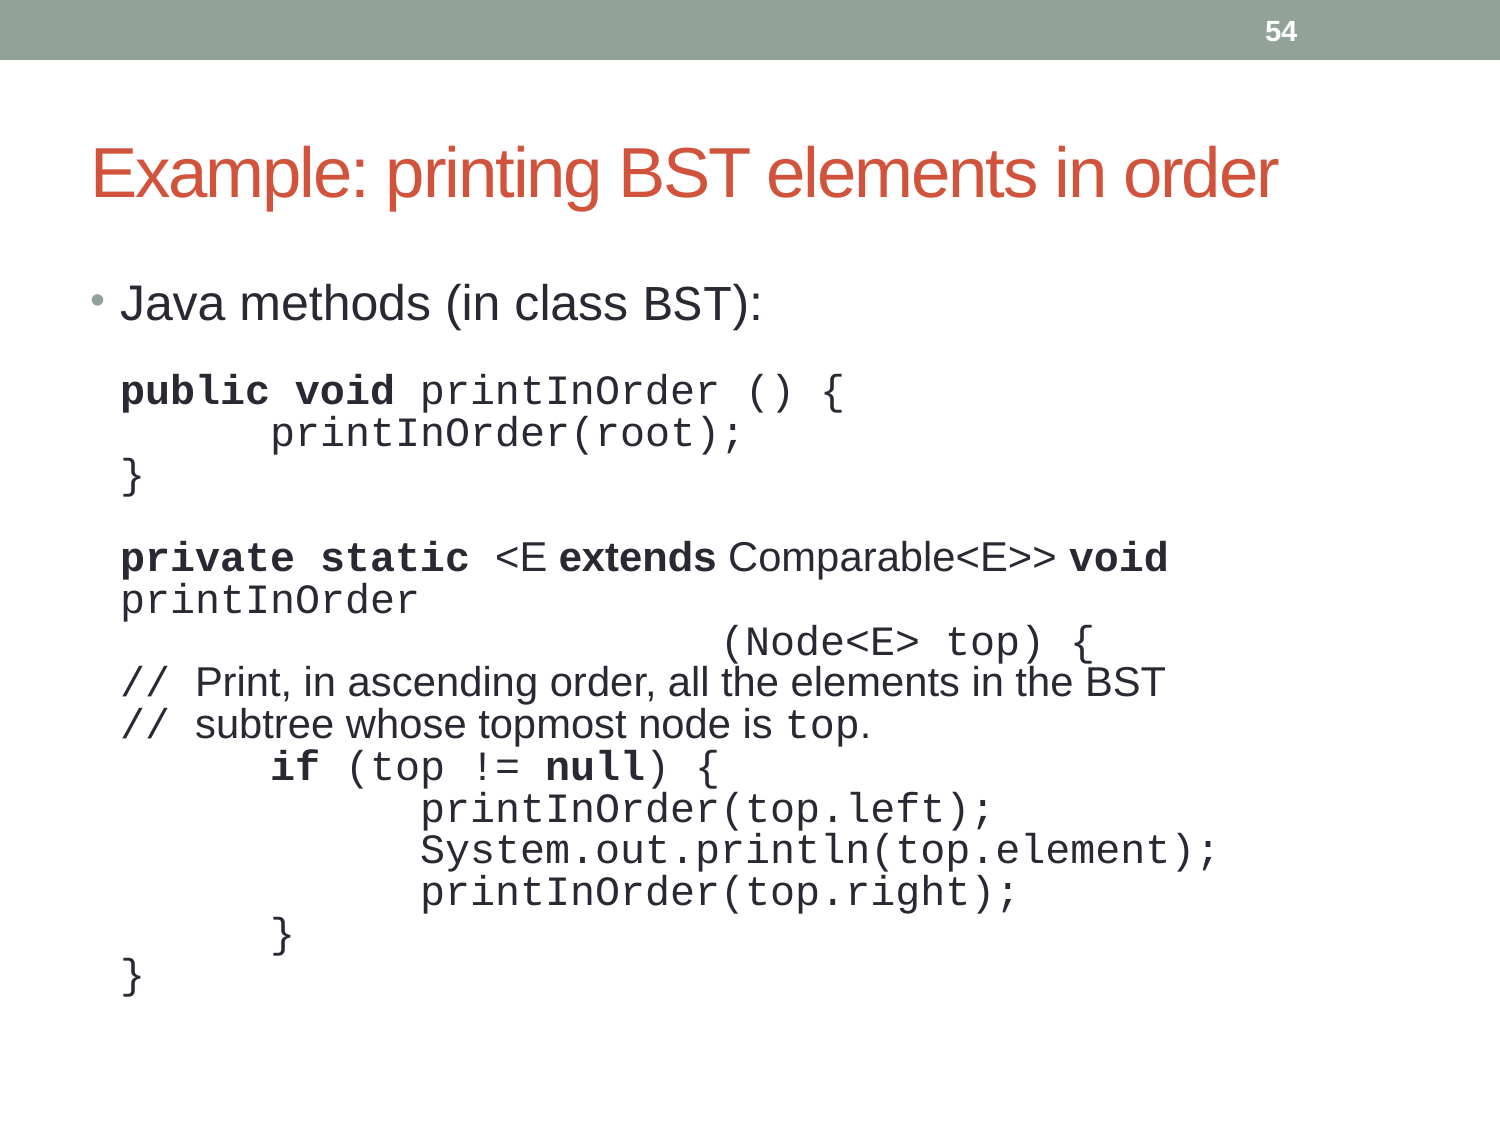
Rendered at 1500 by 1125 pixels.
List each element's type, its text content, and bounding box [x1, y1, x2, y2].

slide_number 54 [1250, 3, 1425, 57]
list Java methods (in class BST): public void printInOrder () { printInOrder(root); } private static <E extends Comparable<E>> void printInOrder (Node<E> top) { // Print, in ascending order, all the elements in the BST // subtree whose topmost node is top. if (top != null) { printInOrder(top.left); System.out.println(top.element); printInOrder(top.right); } } [75, 262, 1425, 1063]
title Example: printing BST elements in order [75, 87, 1425, 250]
